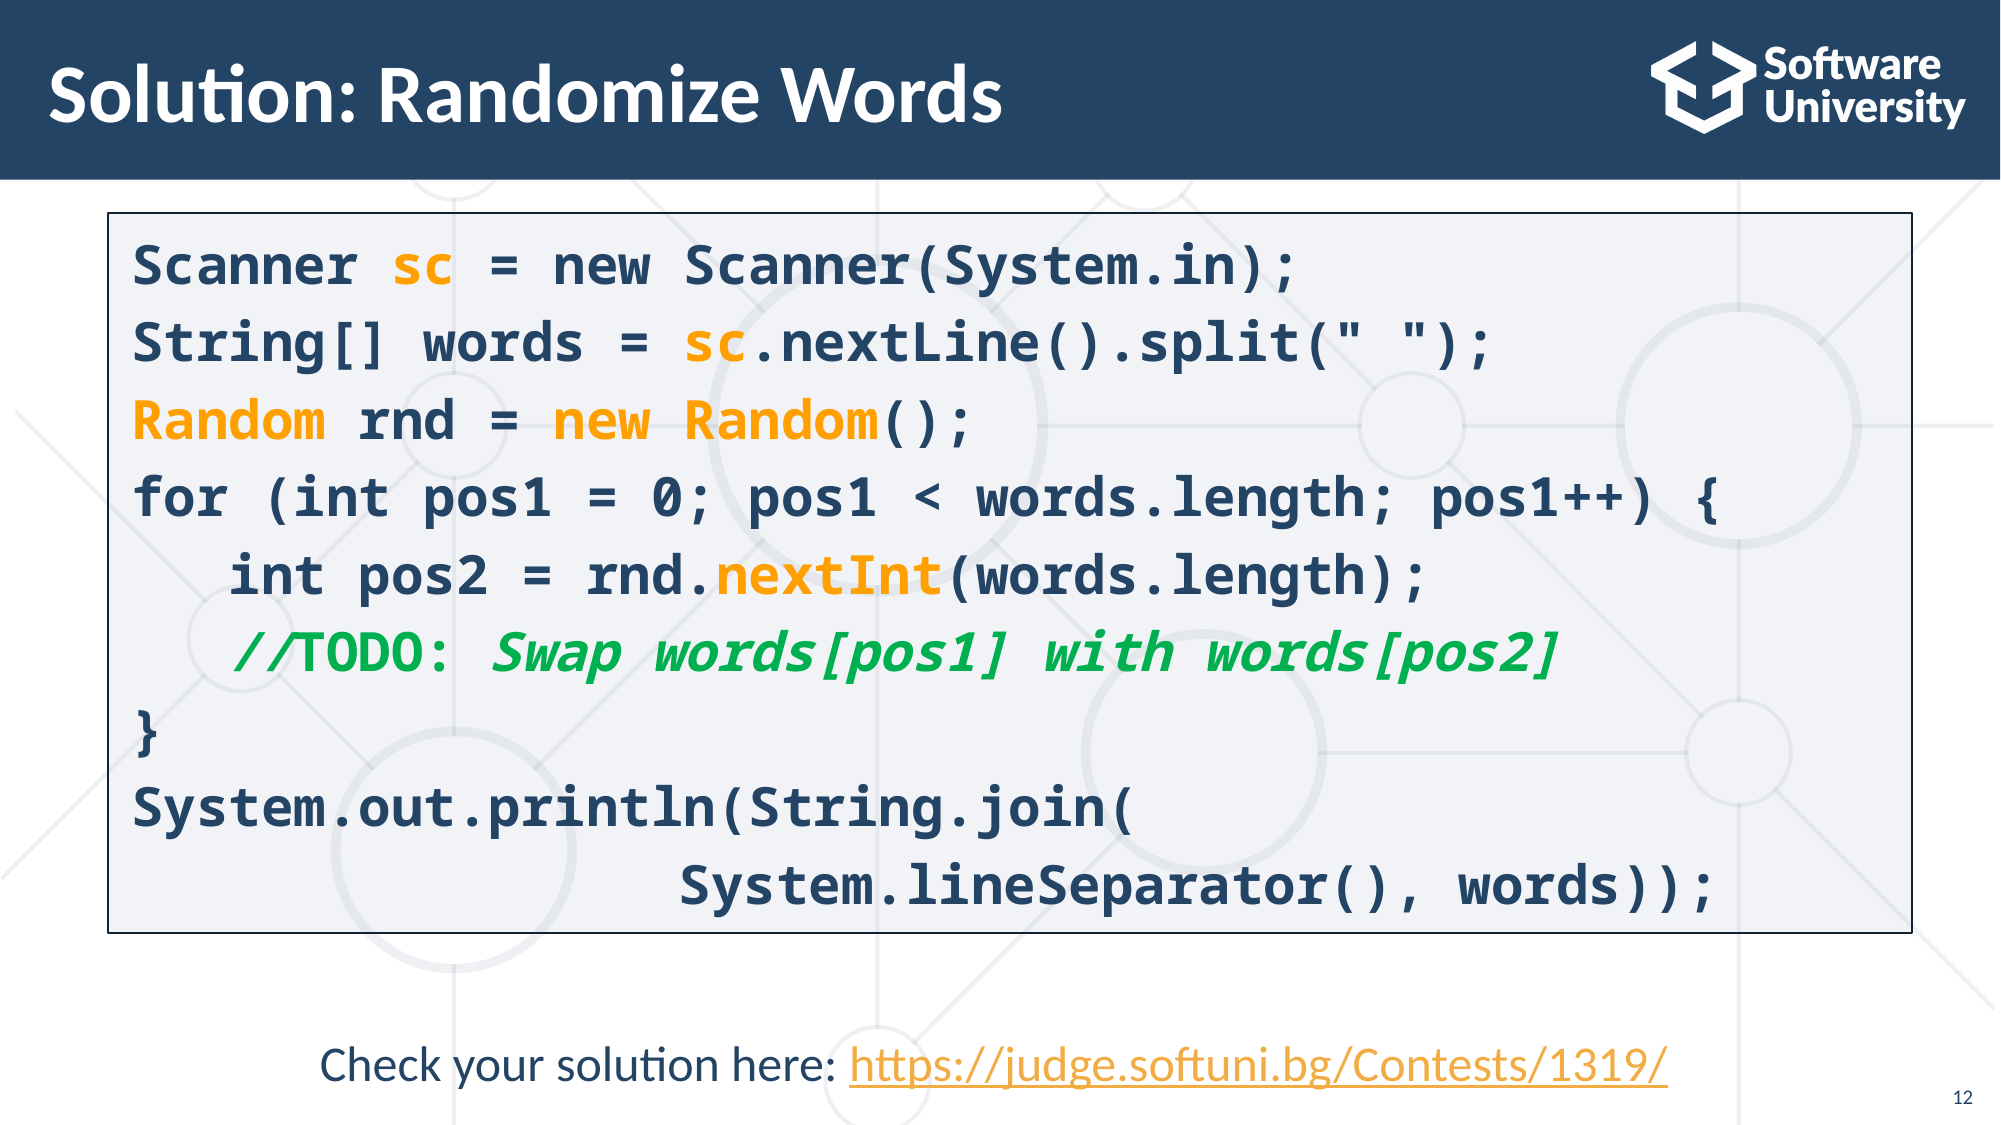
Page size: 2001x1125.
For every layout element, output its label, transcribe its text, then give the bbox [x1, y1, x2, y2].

picture [1651, 41, 1966, 134]
text_box Scanner sc = new Scanner(System.in); String[] words = sc.nextLine().split(" "); Random rnd = new Random(); for (int pos1 = 0; pos1 < words.length; pos1++) { int pos2 = rnd.nextInt(words.length); //TODO: Swap words[pos1] with words[pos2] } System.out.println(String.join( System.lineSeparator(), words)); [107, 212, 1913, 933]
text_box 12 [1927, 1067, 1989, 1117]
text_box Check your solution here: https://judge.softuni.bg/Contests/1319/ [124, 1024, 1863, 1099]
title Solution: Randomize Words [31, 16, 1625, 162]
